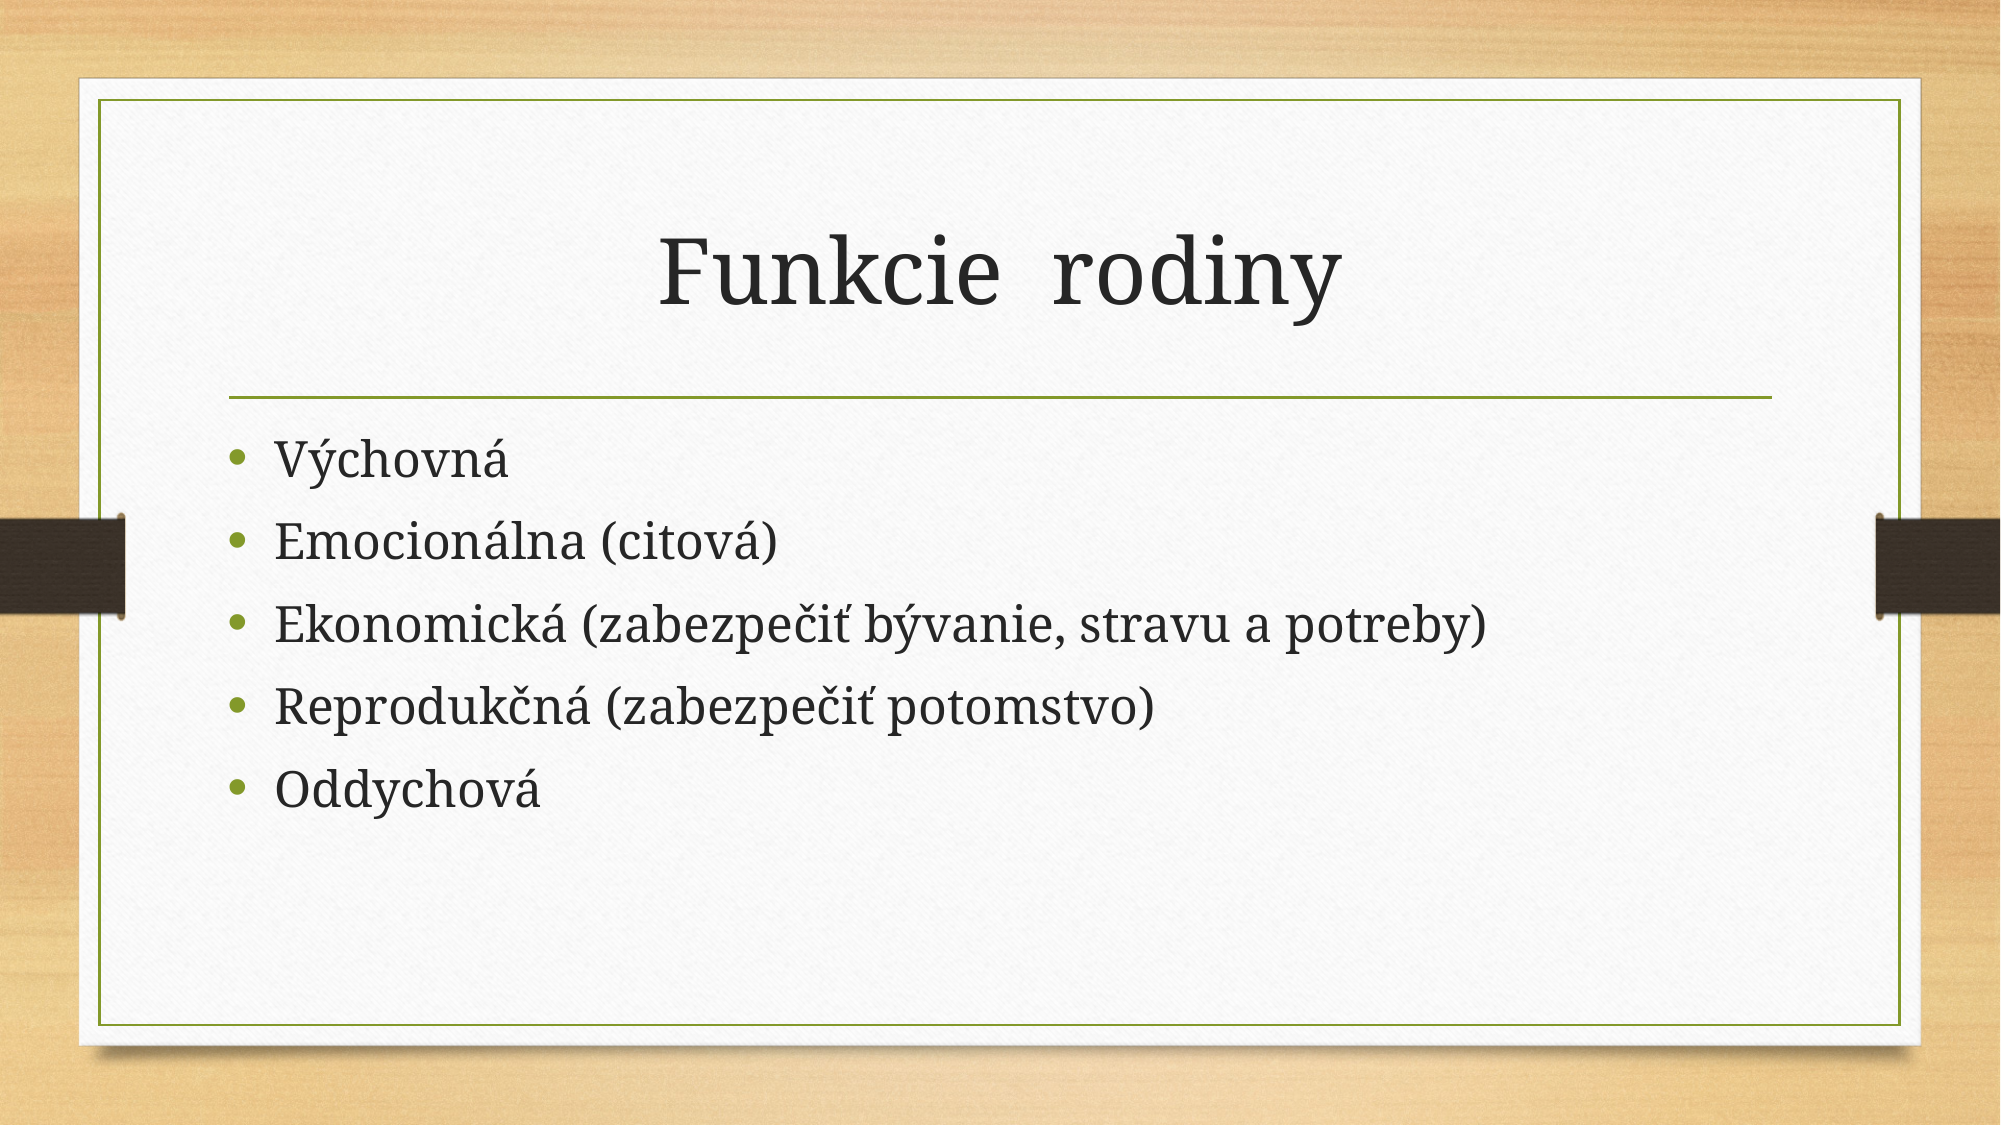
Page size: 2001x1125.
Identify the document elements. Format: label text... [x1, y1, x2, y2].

picture [0, 0, 2001, 1125]
list Výchovná Emocionálna (citová) Ekonomická (zabezpečiť bývanie, stravu a potreby) Reprodukčná (zabezpečiť potomstvo) Oddychová [212, 419, 1788, 964]
title Funkcie rodiny [212, 161, 1788, 375]
